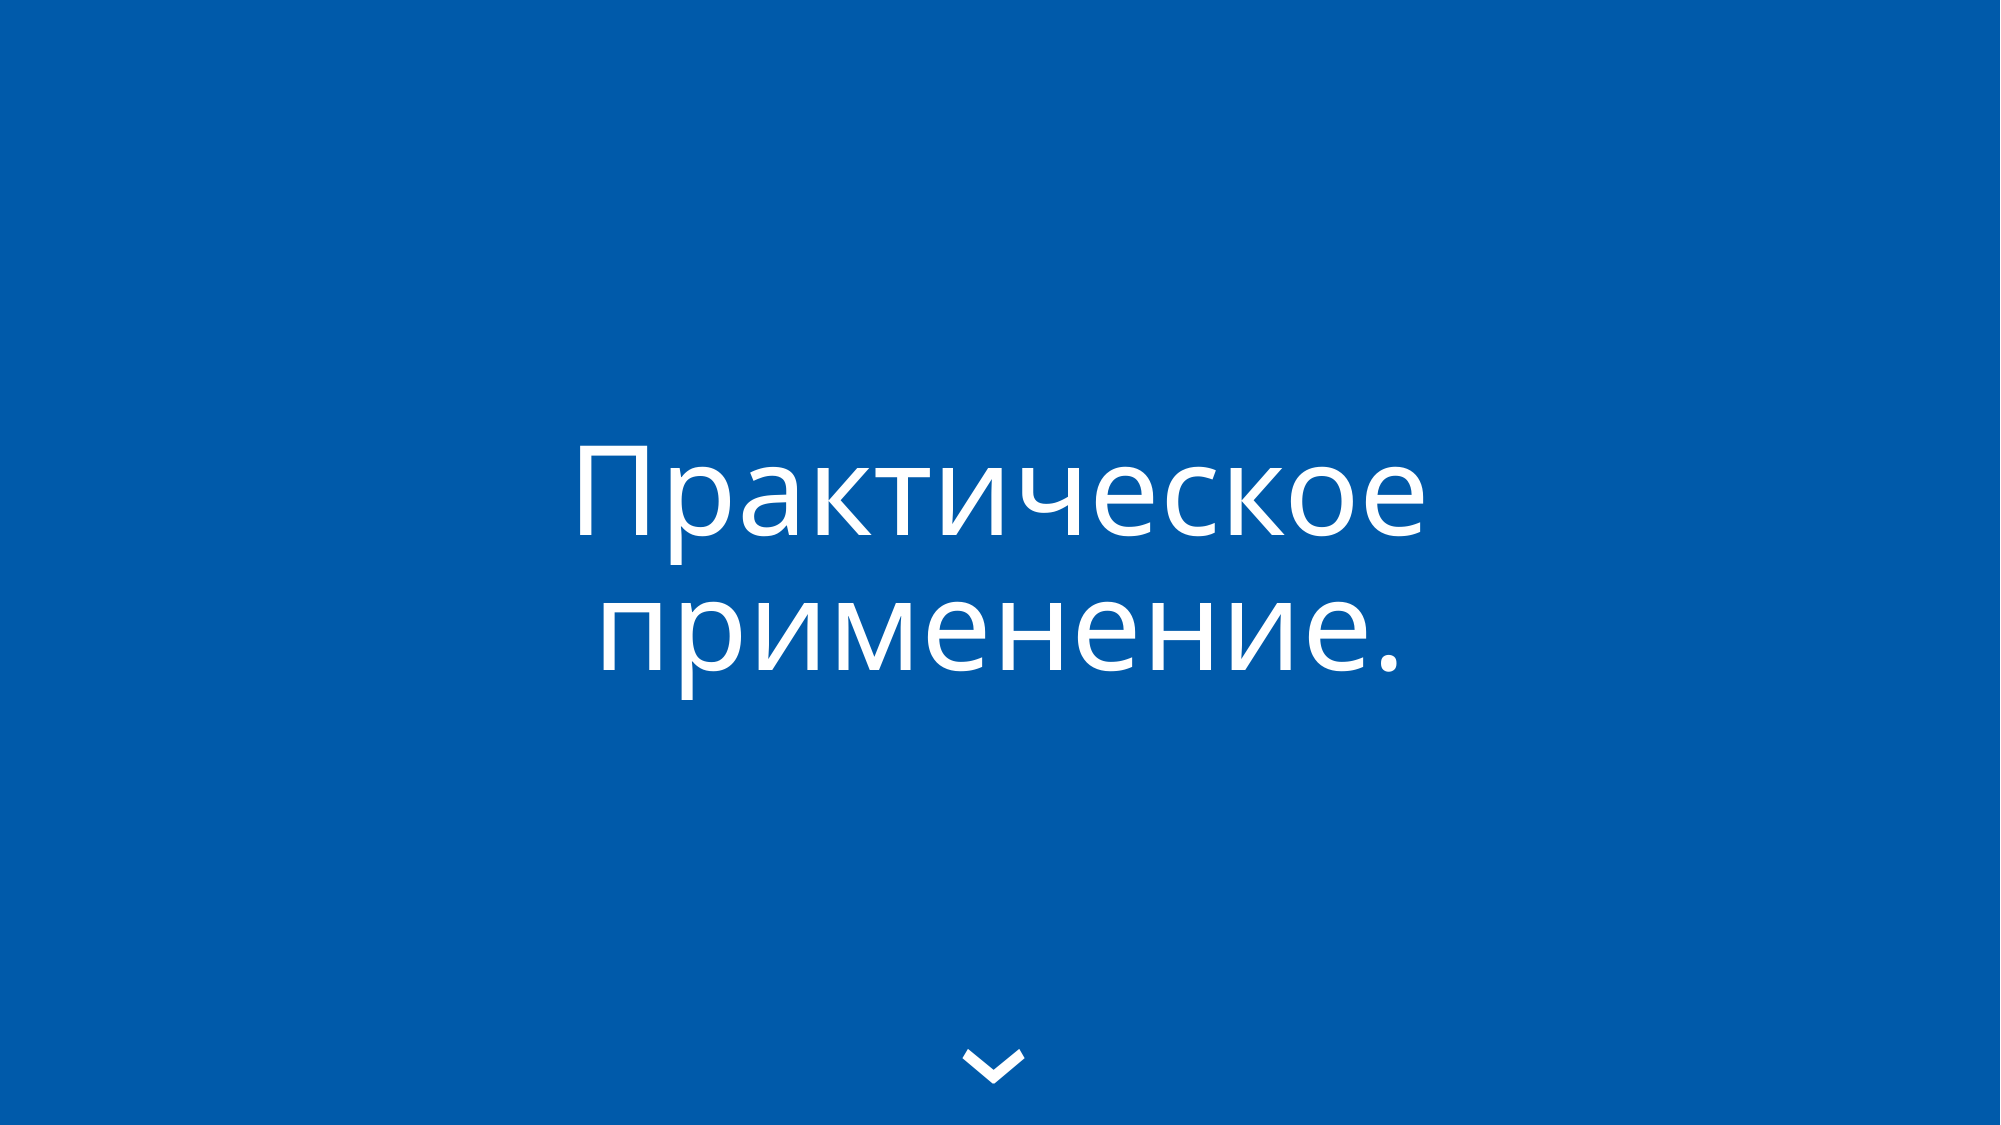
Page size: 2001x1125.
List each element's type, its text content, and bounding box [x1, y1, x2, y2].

title Практическое применение. [137, 453, 1863, 672]
